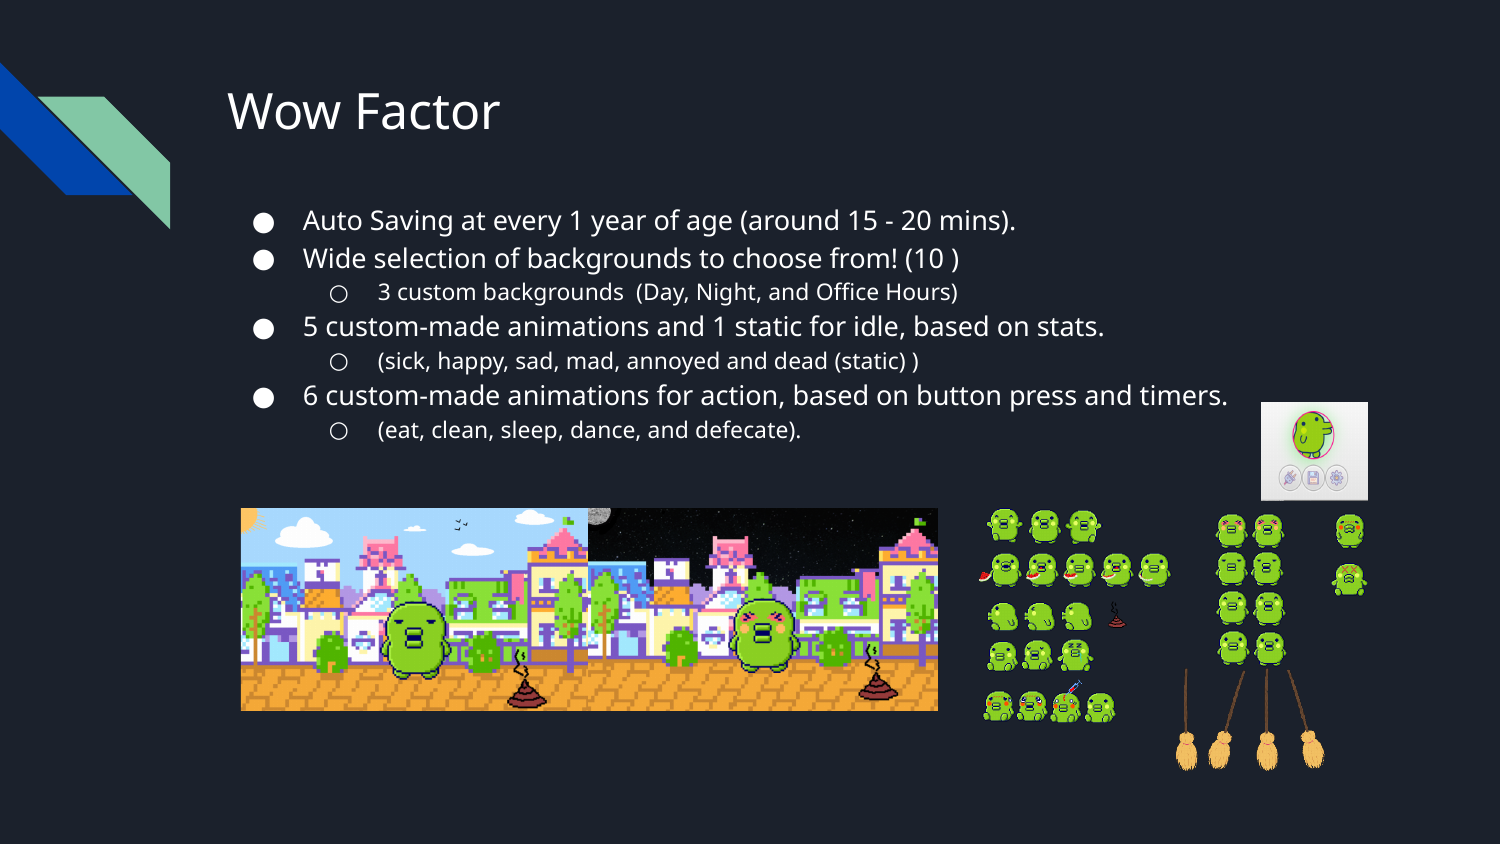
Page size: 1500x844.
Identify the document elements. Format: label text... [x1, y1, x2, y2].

picture [979, 508, 1368, 771]
title Wow Factor [212, 64, 1368, 183]
picture [1261, 402, 1368, 501]
list Auto Saving at every 1 year of age (around 15 - 20 mins). Wide selection of backgrounds to choose from! (10 ) 3 custom backgrounds (Day, Night, and Office Hours) 5 custom-made animations and 1 static for idle, based on stats. (sick, happy, sad, mad, annoyed and dead (static) ) 6 custom-made animations for action, based on button press and timers. (eat, clean, sleep, dance, and defecate). [212, 183, 1368, 735]
picture [240, 508, 939, 712]
